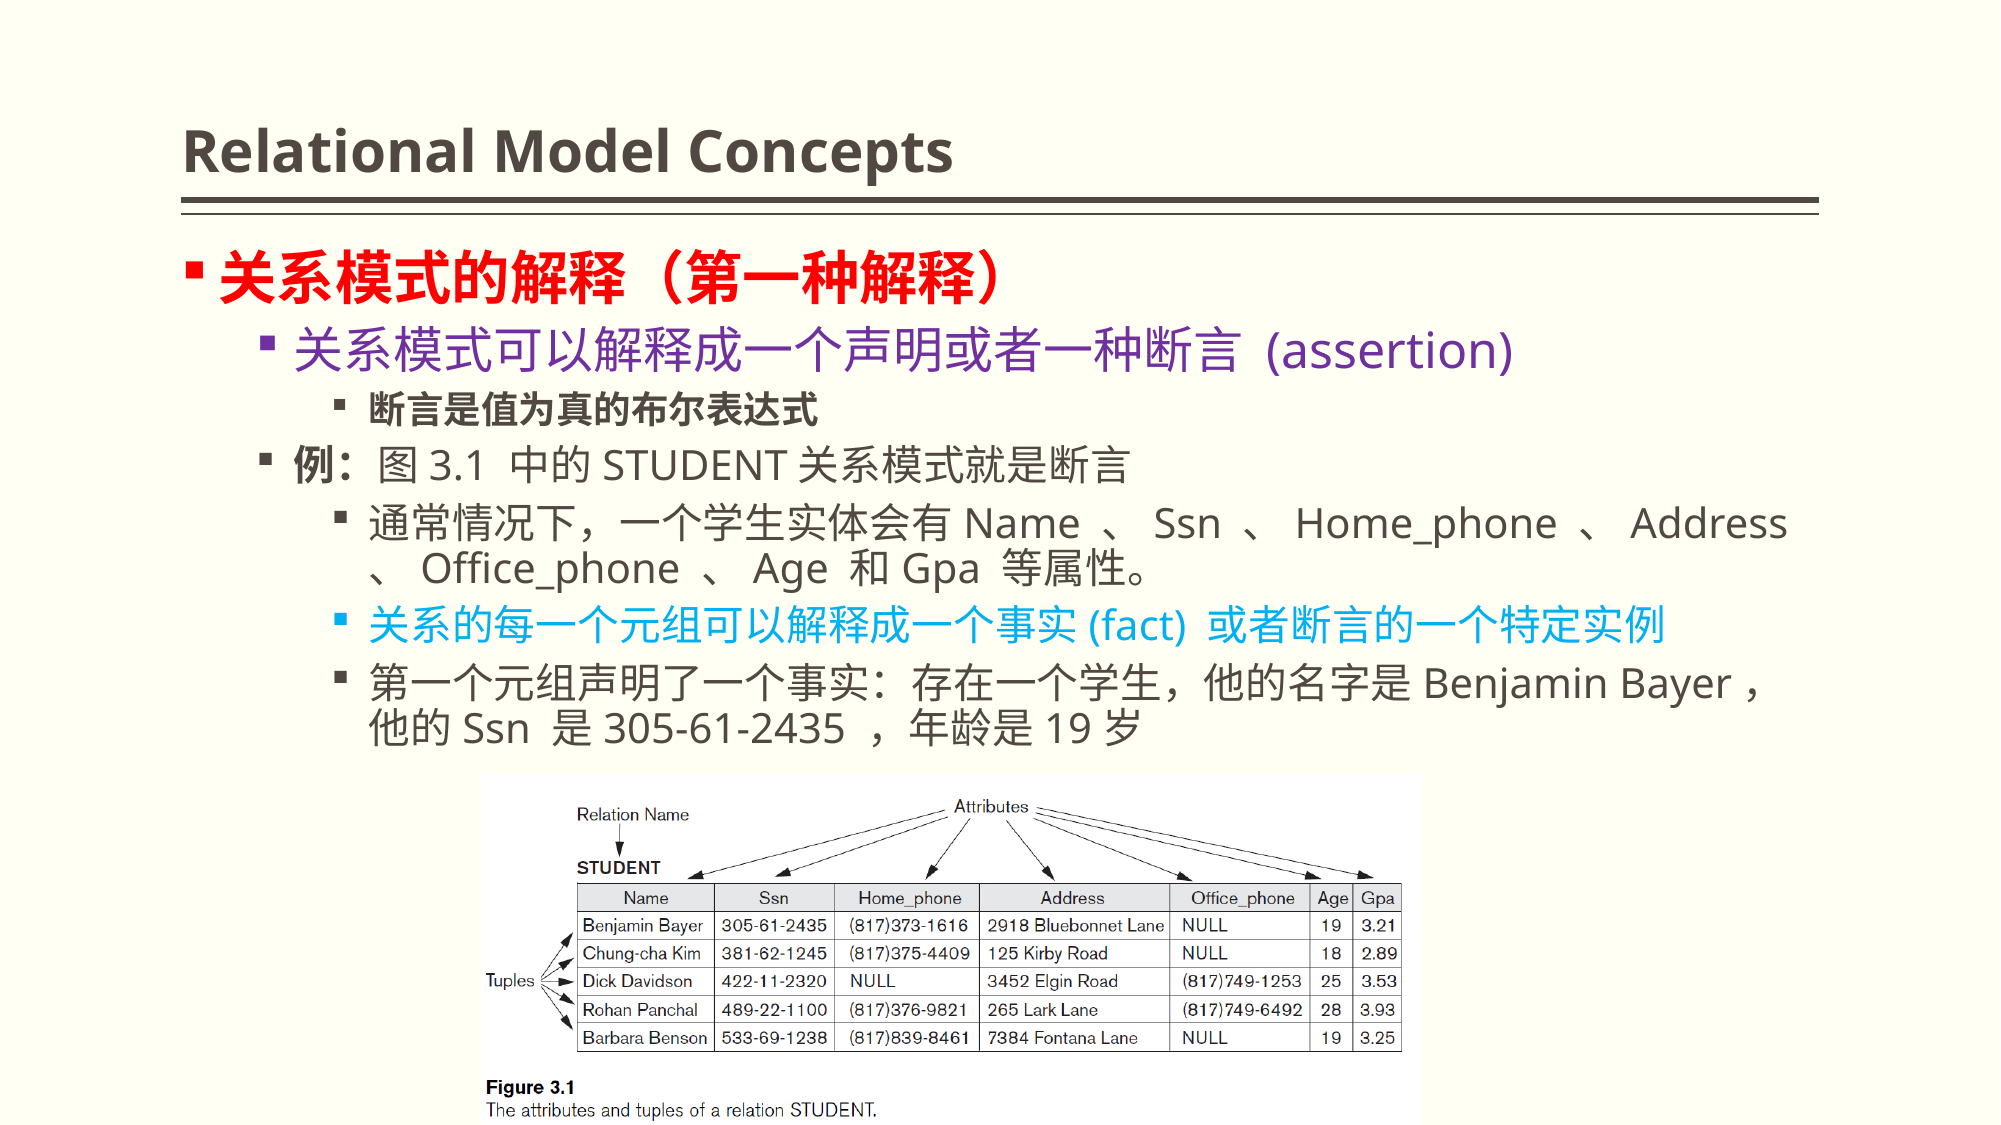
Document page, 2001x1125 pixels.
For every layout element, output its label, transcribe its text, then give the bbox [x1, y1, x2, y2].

list 关系模式的解释（第一种解释） 关系模式可以解释成一个声明或者一种断言 (assertion) 断言是值为真的布尔表达式 例：图3.1 中的STUDENT关系模式就是断言 通常情况下，一个学生实体会有Name 、Ssn 、Home_phone 、Address 、Office_phone 、Age 和Gpa 等属性。 关系的每一个元组可以解释成一个事实(fact) 或者断言的一个特定实例 第一个元组声明了一个事实：存在一个学生，他的名字是Benjamin Bayer，他的Ssn 是305-61-2435 ，年龄是19岁 [181, 242, 1798, 1066]
picture [481, 774, 1421, 1125]
title Relational Model Concepts [181, 12, 1819, 193]
